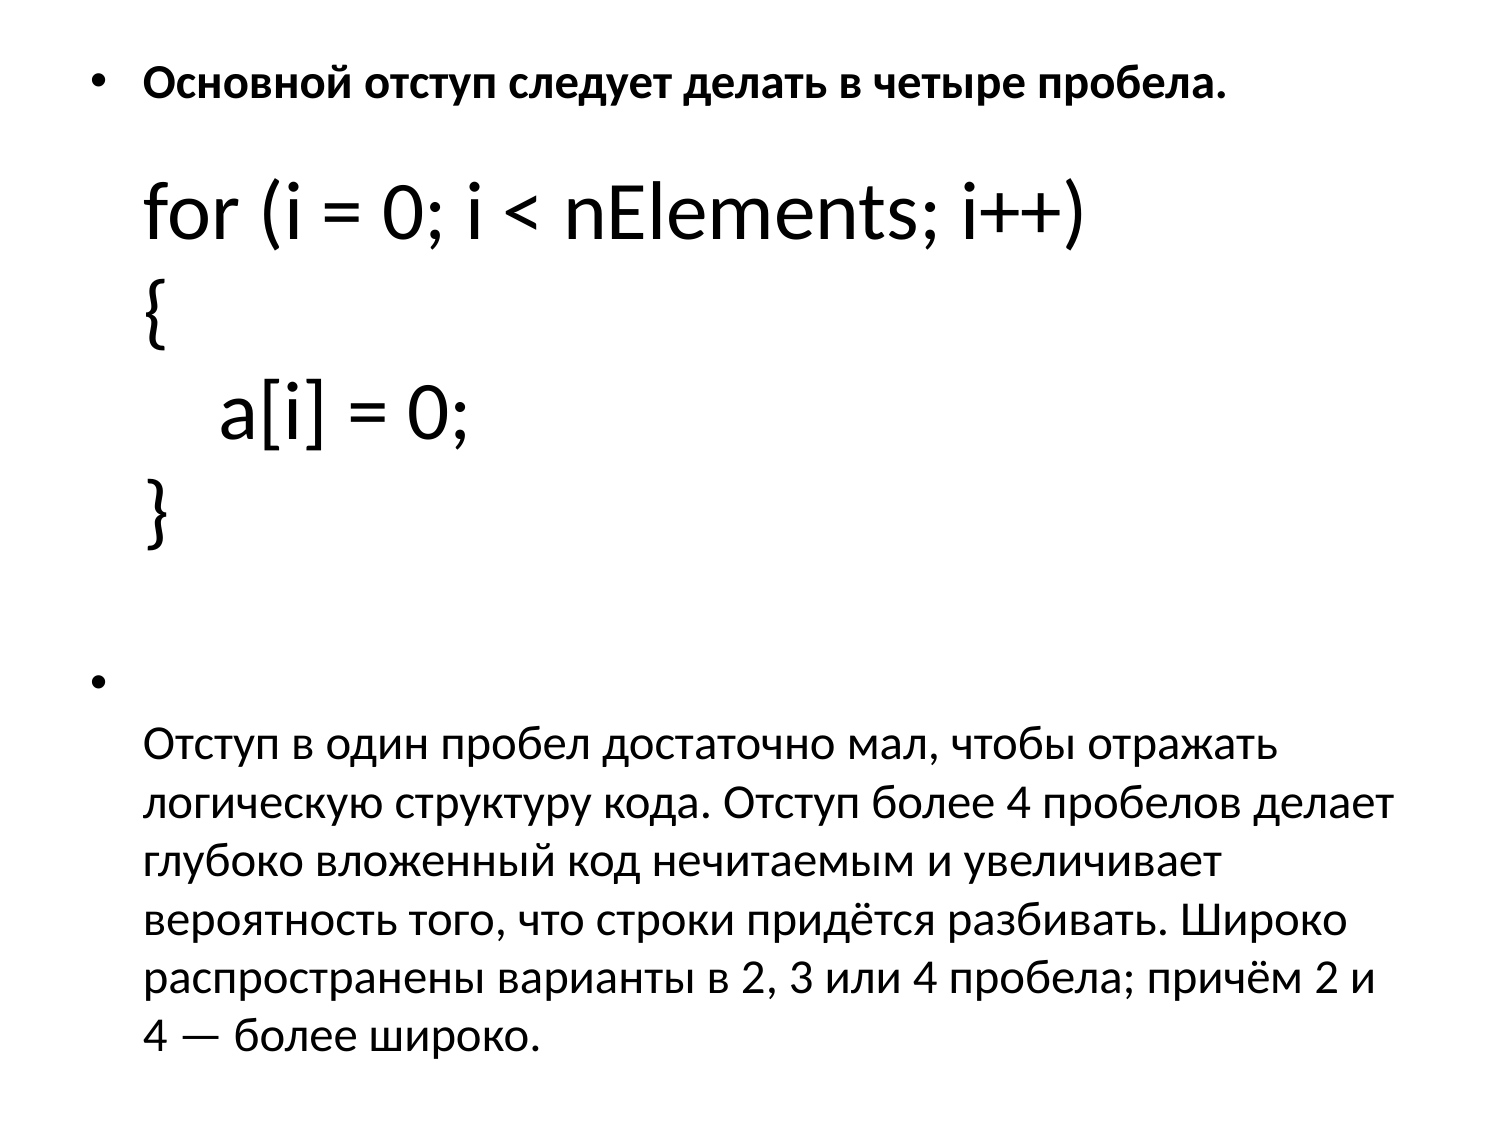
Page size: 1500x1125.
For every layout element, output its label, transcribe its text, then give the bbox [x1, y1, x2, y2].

list Основной отступ следует делать в четыре пробела. Отступ в один пробел достаточно мал, чтобы отражать логическую структуру кода. Отступ более 4 пробелов делает глубоко вложенный код нечитаемым и увеличивает вероятность того, что строки придётся разбивать. Широко распространены варианты в 2, 3 или 4 пробела; причём 2 и 4 — более широко. [75, 42, 1425, 1071]
text_box for (i = 0; i < nElements; i++) { a[i] = 0; } [128, 148, 1123, 564]
